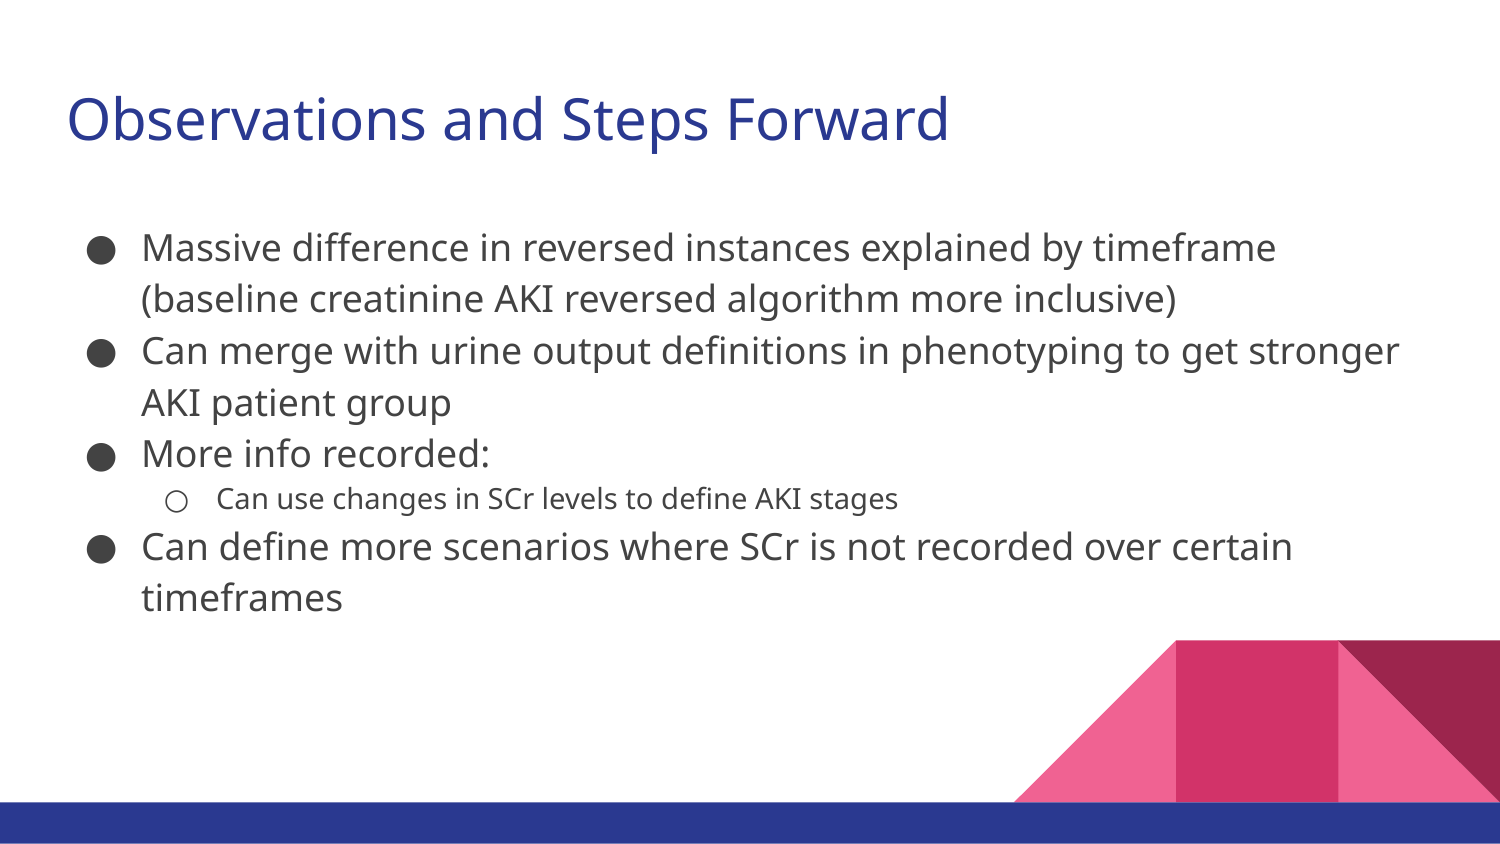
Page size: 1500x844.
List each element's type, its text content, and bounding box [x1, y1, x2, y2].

title Observations and Steps Forward [51, 67, 1449, 167]
list Massive difference in reversed instances explained by timeframe (baseline creatinine AKI reversed algorithm more inclusive) Can merge with urine output definitions in phenotyping to get stronger AKI patient group More info recorded: Can use changes in SCr levels to define AKI stages Can define more scenarios where SCr is not recorded over certain timeframes [51, 201, 1449, 750]
